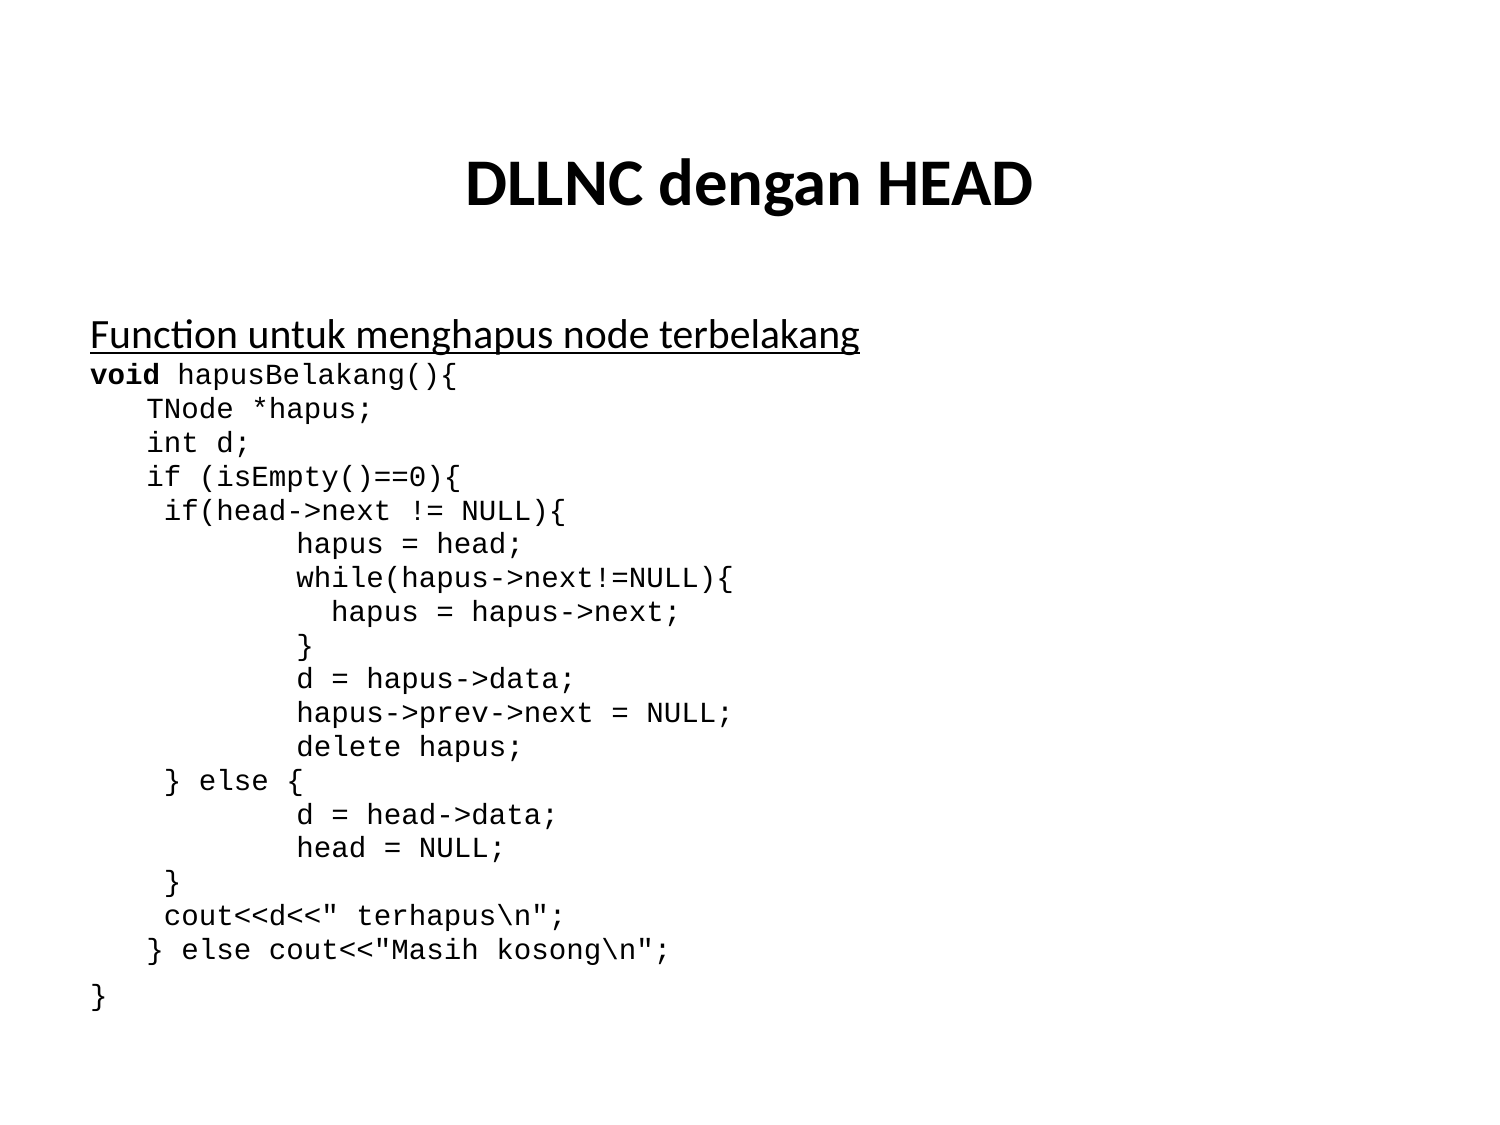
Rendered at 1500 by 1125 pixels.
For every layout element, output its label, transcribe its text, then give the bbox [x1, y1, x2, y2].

title DLLNC dengan HEAD [75, 45, 1425, 233]
list Function untuk menghapus node terbelakang void hapusBelakang(){ TNode *hapus; int d; if (isEmpty()==0){ if(head->next != NULL){ hapus = head; while(hapus->next!=NULL){ hapus = hapus->next; } d = hapus->data; hapus->prev->next = NULL; delete hapus; } else { d = head->data; head = NULL; } cout<<d<<" terhapus\n"; } else cout<<"Masih kosong\n"; } [75, 309, 1417, 1059]
